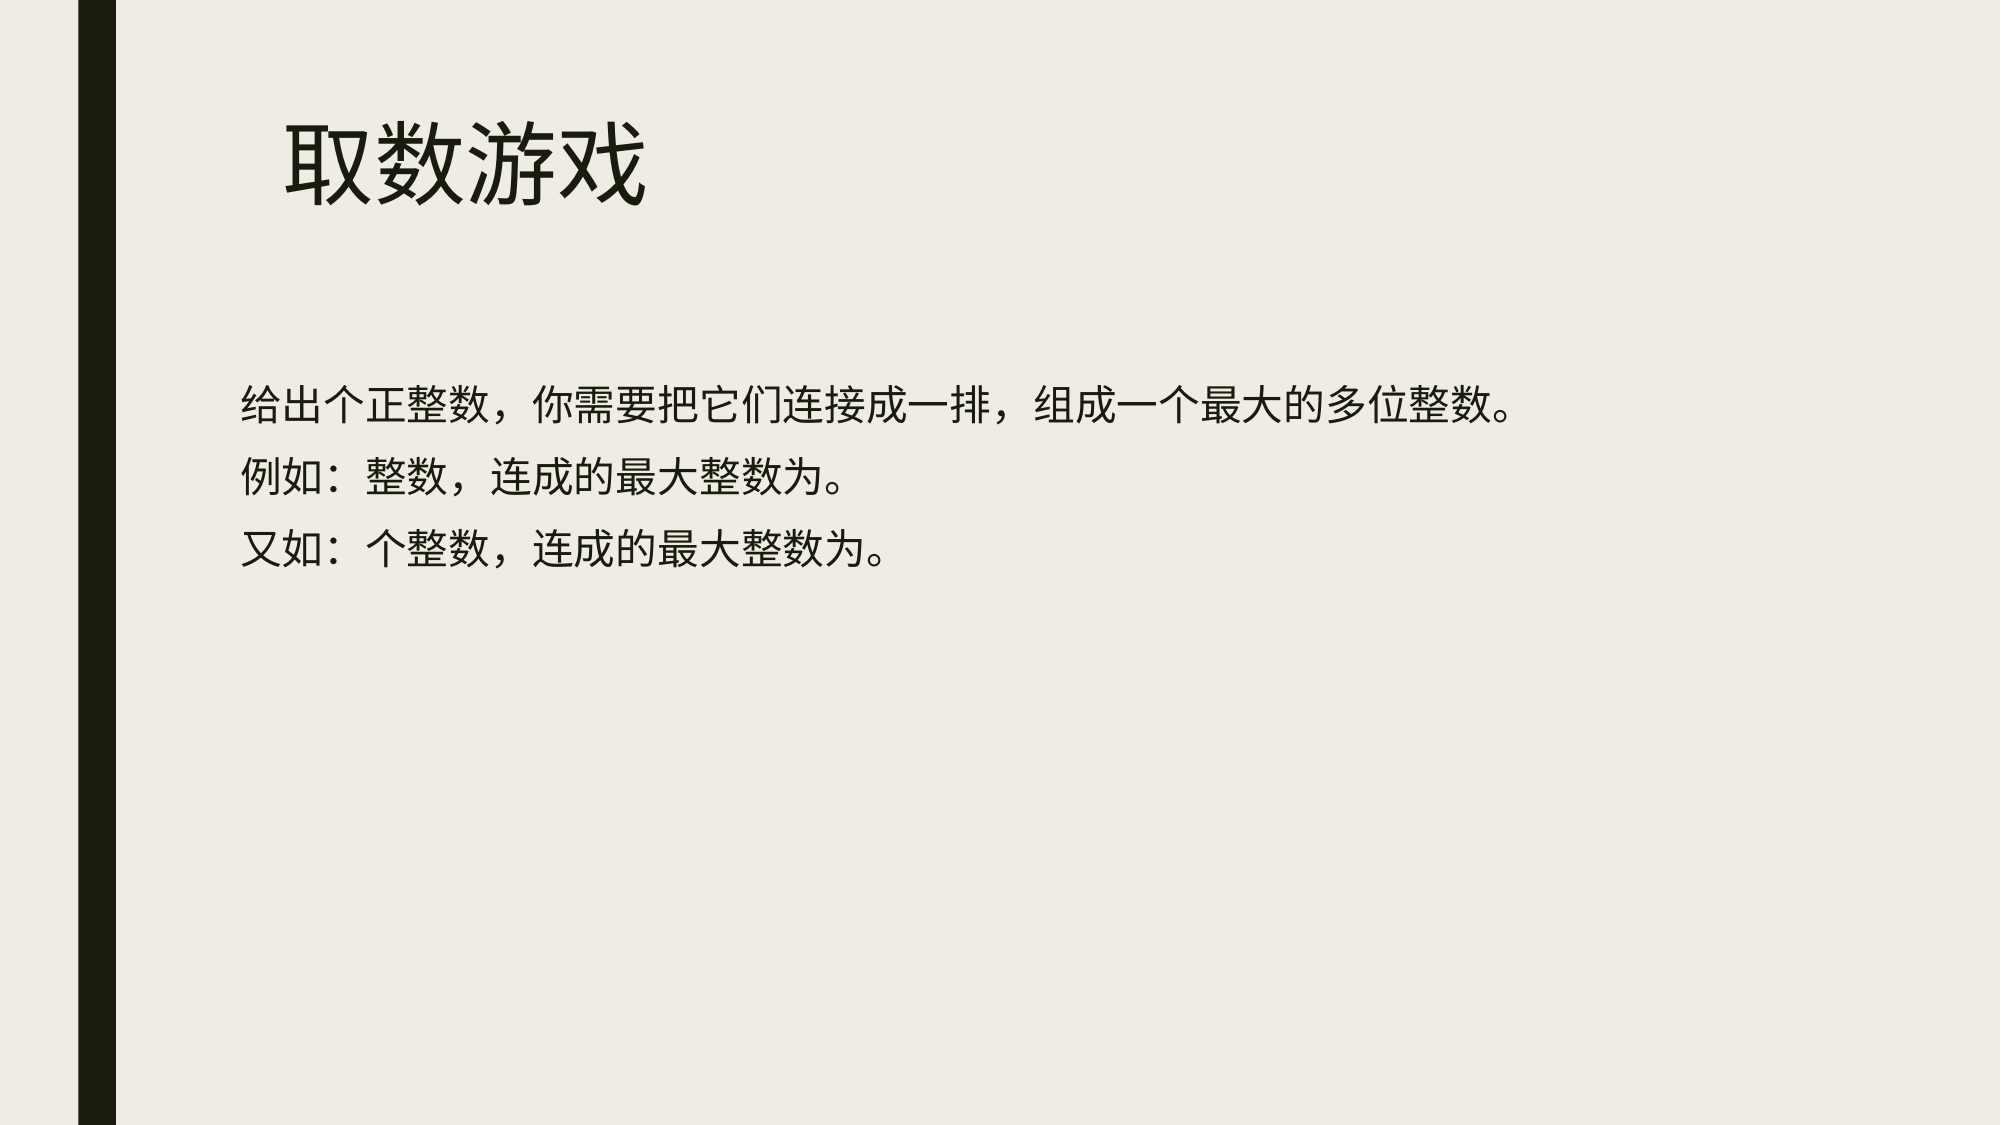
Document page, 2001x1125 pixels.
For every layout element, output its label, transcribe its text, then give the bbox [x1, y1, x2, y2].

title 取数游戏 [225, 112, 1800, 357]
